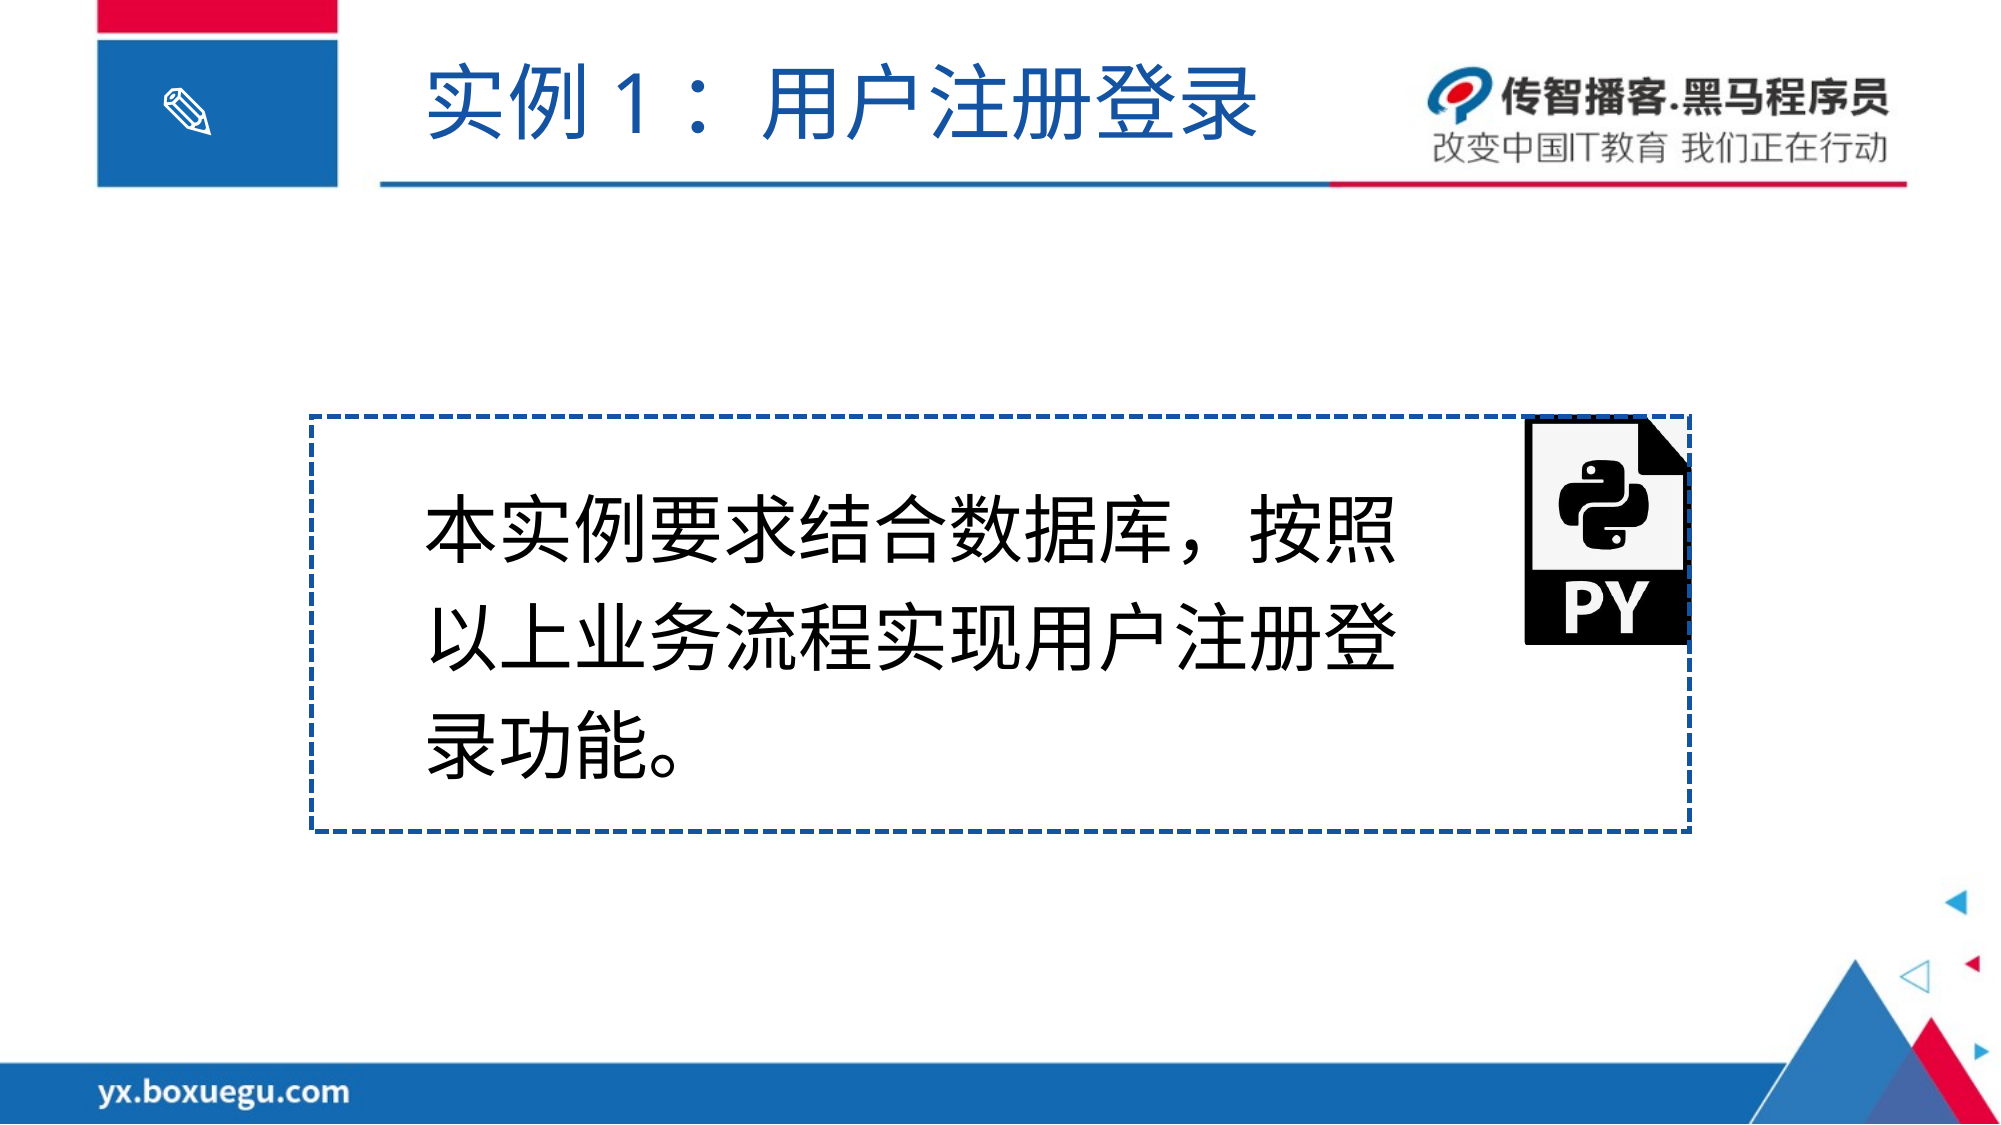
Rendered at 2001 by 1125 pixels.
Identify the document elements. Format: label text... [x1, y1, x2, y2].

text_box 本实例要求结合数据库，按照以上业务流程实现用户注册登录功能。 [409, 457, 1450, 797]
text_box [310, 415, 1691, 833]
text_box 实例1：用户注册登录 [409, 43, 1292, 158]
picture [0, 0, 2000, 1124]
